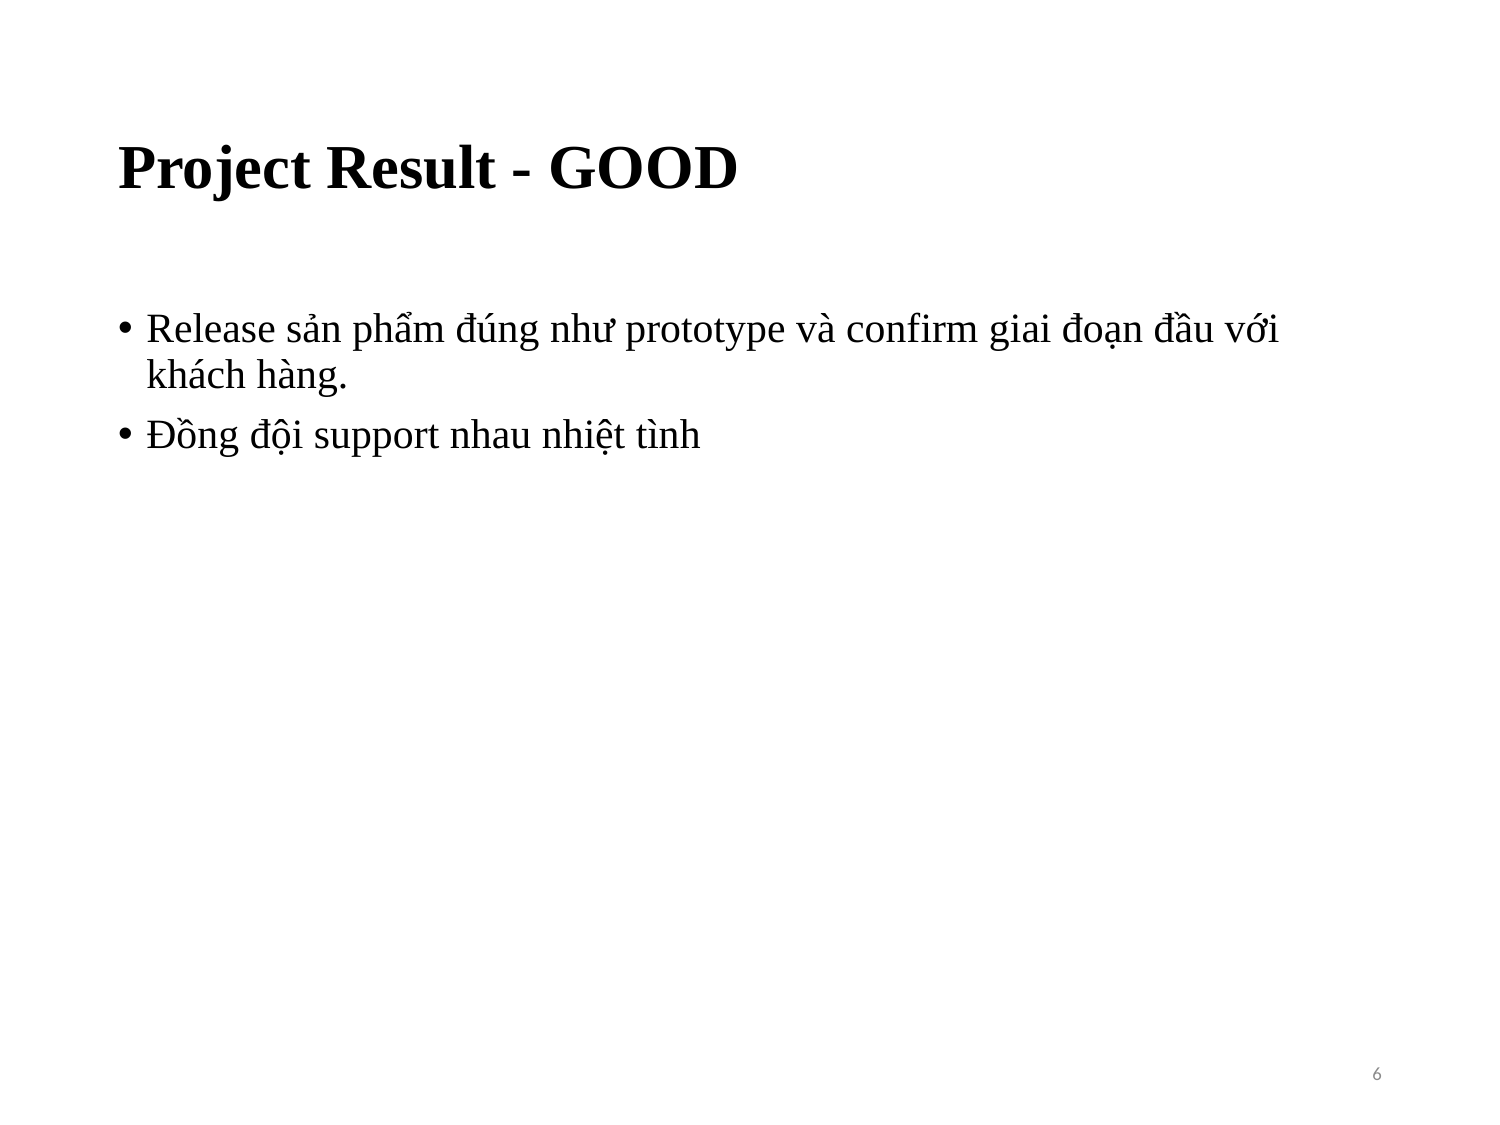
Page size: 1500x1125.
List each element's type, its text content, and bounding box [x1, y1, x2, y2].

list Release sản phẩm đúng như prototype và confirm giai đoạn đầu với khách hàng. Đồng đội support nhau nhiệt tình [103, 299, 1397, 1014]
title Project Result - GOOD [103, 59, 1397, 278]
slide_number 6 [1059, 1042, 1397, 1103]
